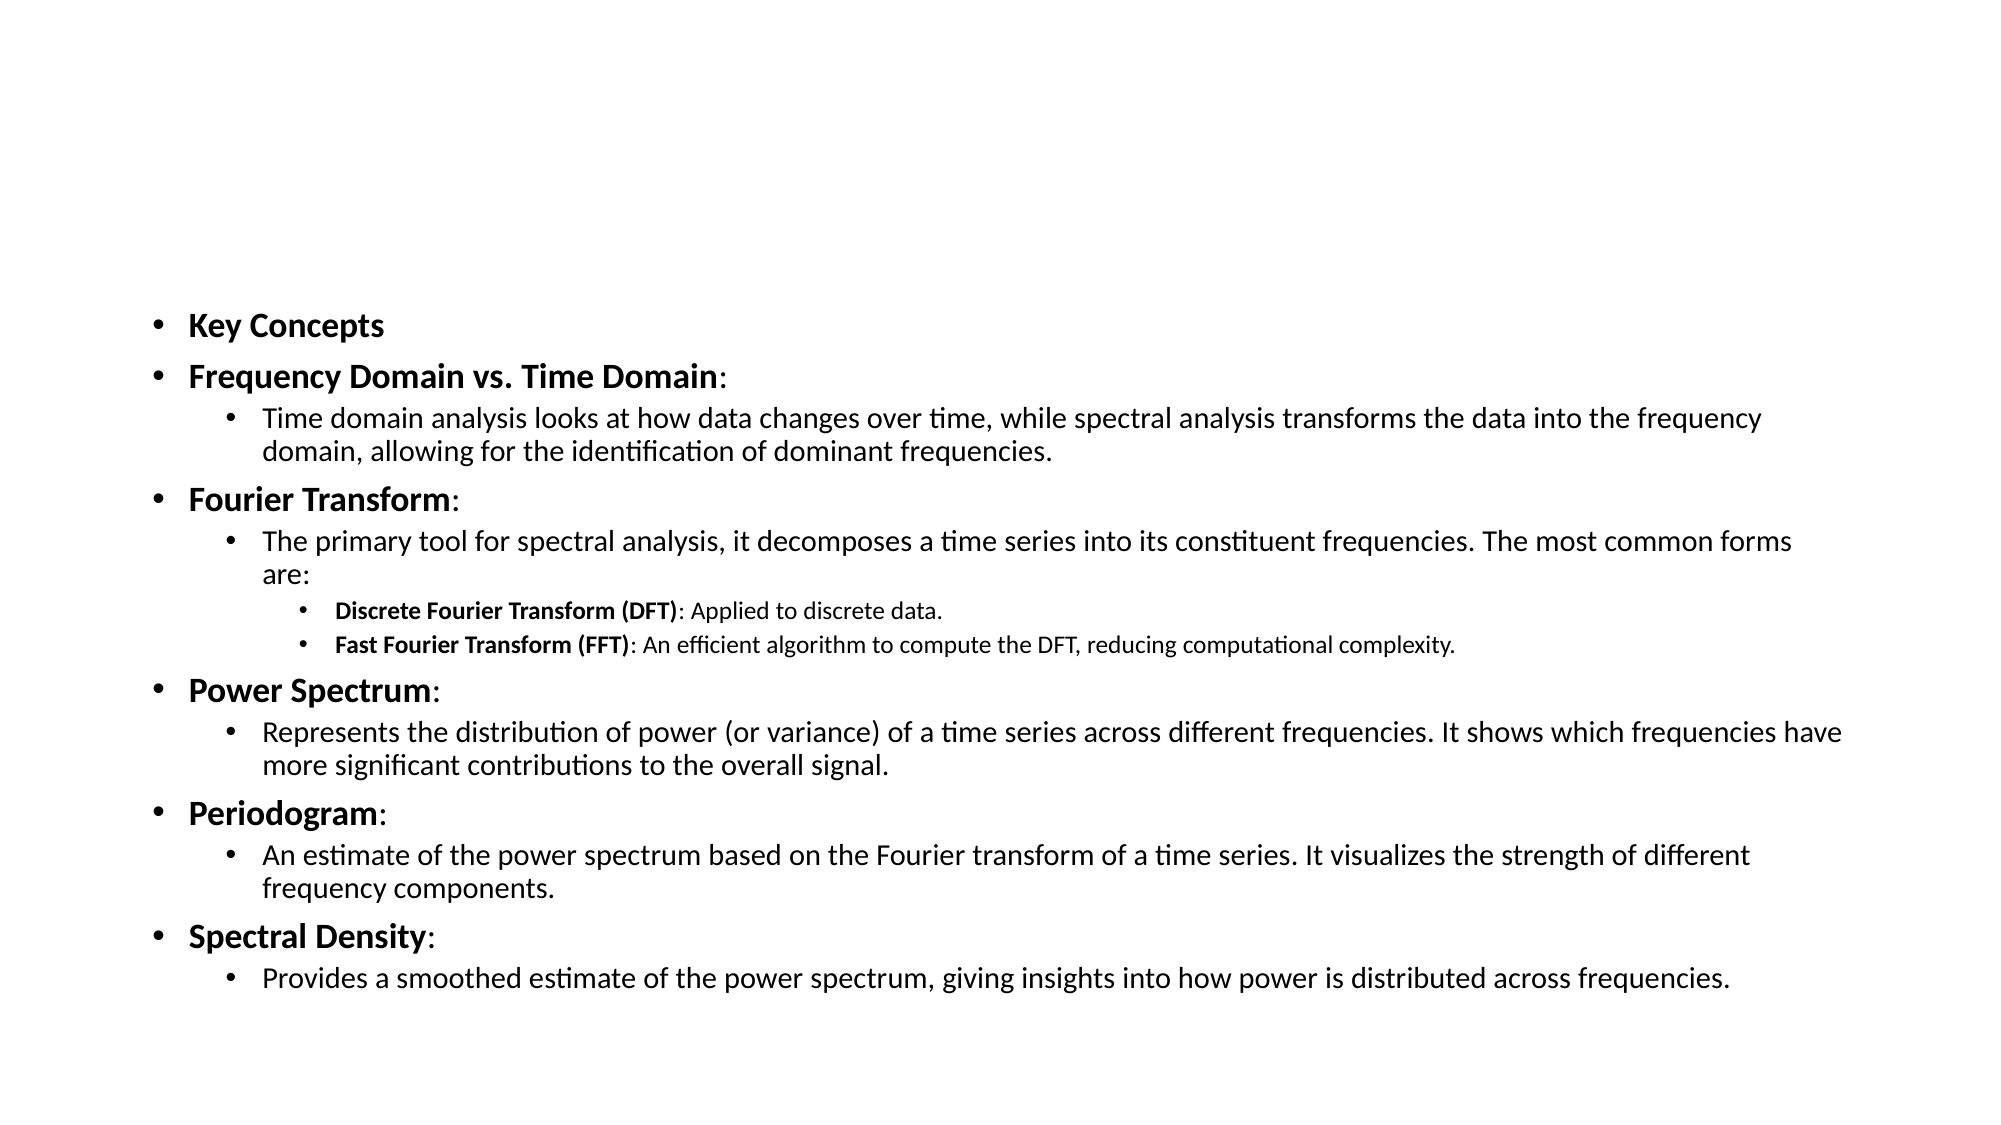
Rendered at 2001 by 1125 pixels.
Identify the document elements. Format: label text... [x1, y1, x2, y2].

list Key Concepts Frequency Domain vs. Time Domain: Time domain analysis looks at how data changes over time, while spectral analysis transforms the data into the frequency domain, allowing for the identification of dominant frequencies. Fourier Transform: The primary tool for spectral analysis, it decomposes a time series into its constituent frequencies. The most common forms are: Discrete Fourier Transform (DFT): Applied to discrete data. Fast Fourier Transform (FFT): An efficient algorithm to compute the DFT, reducing computational complexity. Power Spectrum: Represents the distribution of power (or variance) of a time series across different frequencies. It shows which frequencies have more significant contributions to the overall signal. Periodogram: An estimate of the power spectrum based on the Fourier transform of a time series. It visualizes the strength of different frequency components. Spectral Density: Provides a smoothed estimate of the power spectrum, giving insights into how power is distributed across frequencies. [137, 299, 1863, 1014]
